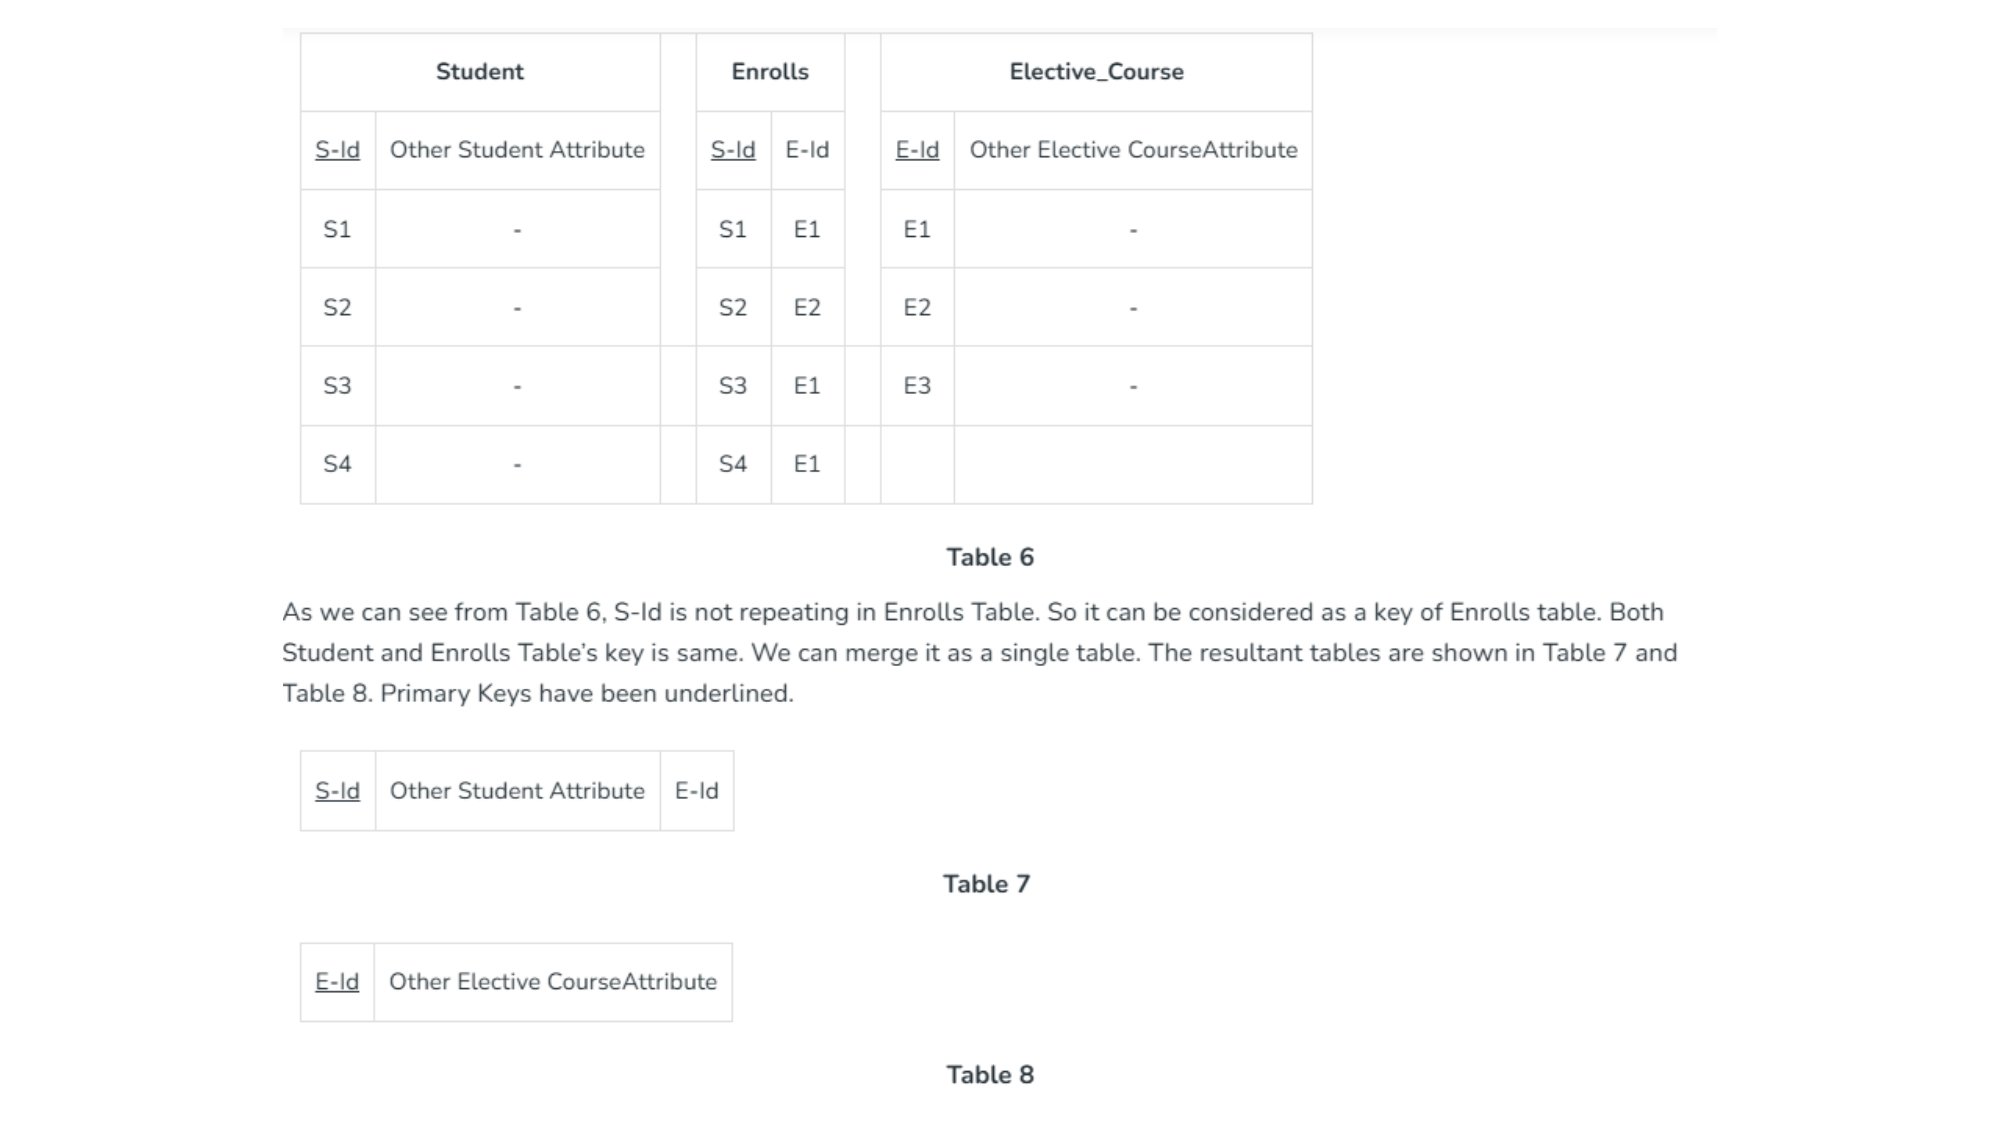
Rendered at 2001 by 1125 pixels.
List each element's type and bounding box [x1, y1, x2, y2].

picture [283, 28, 1717, 1097]
